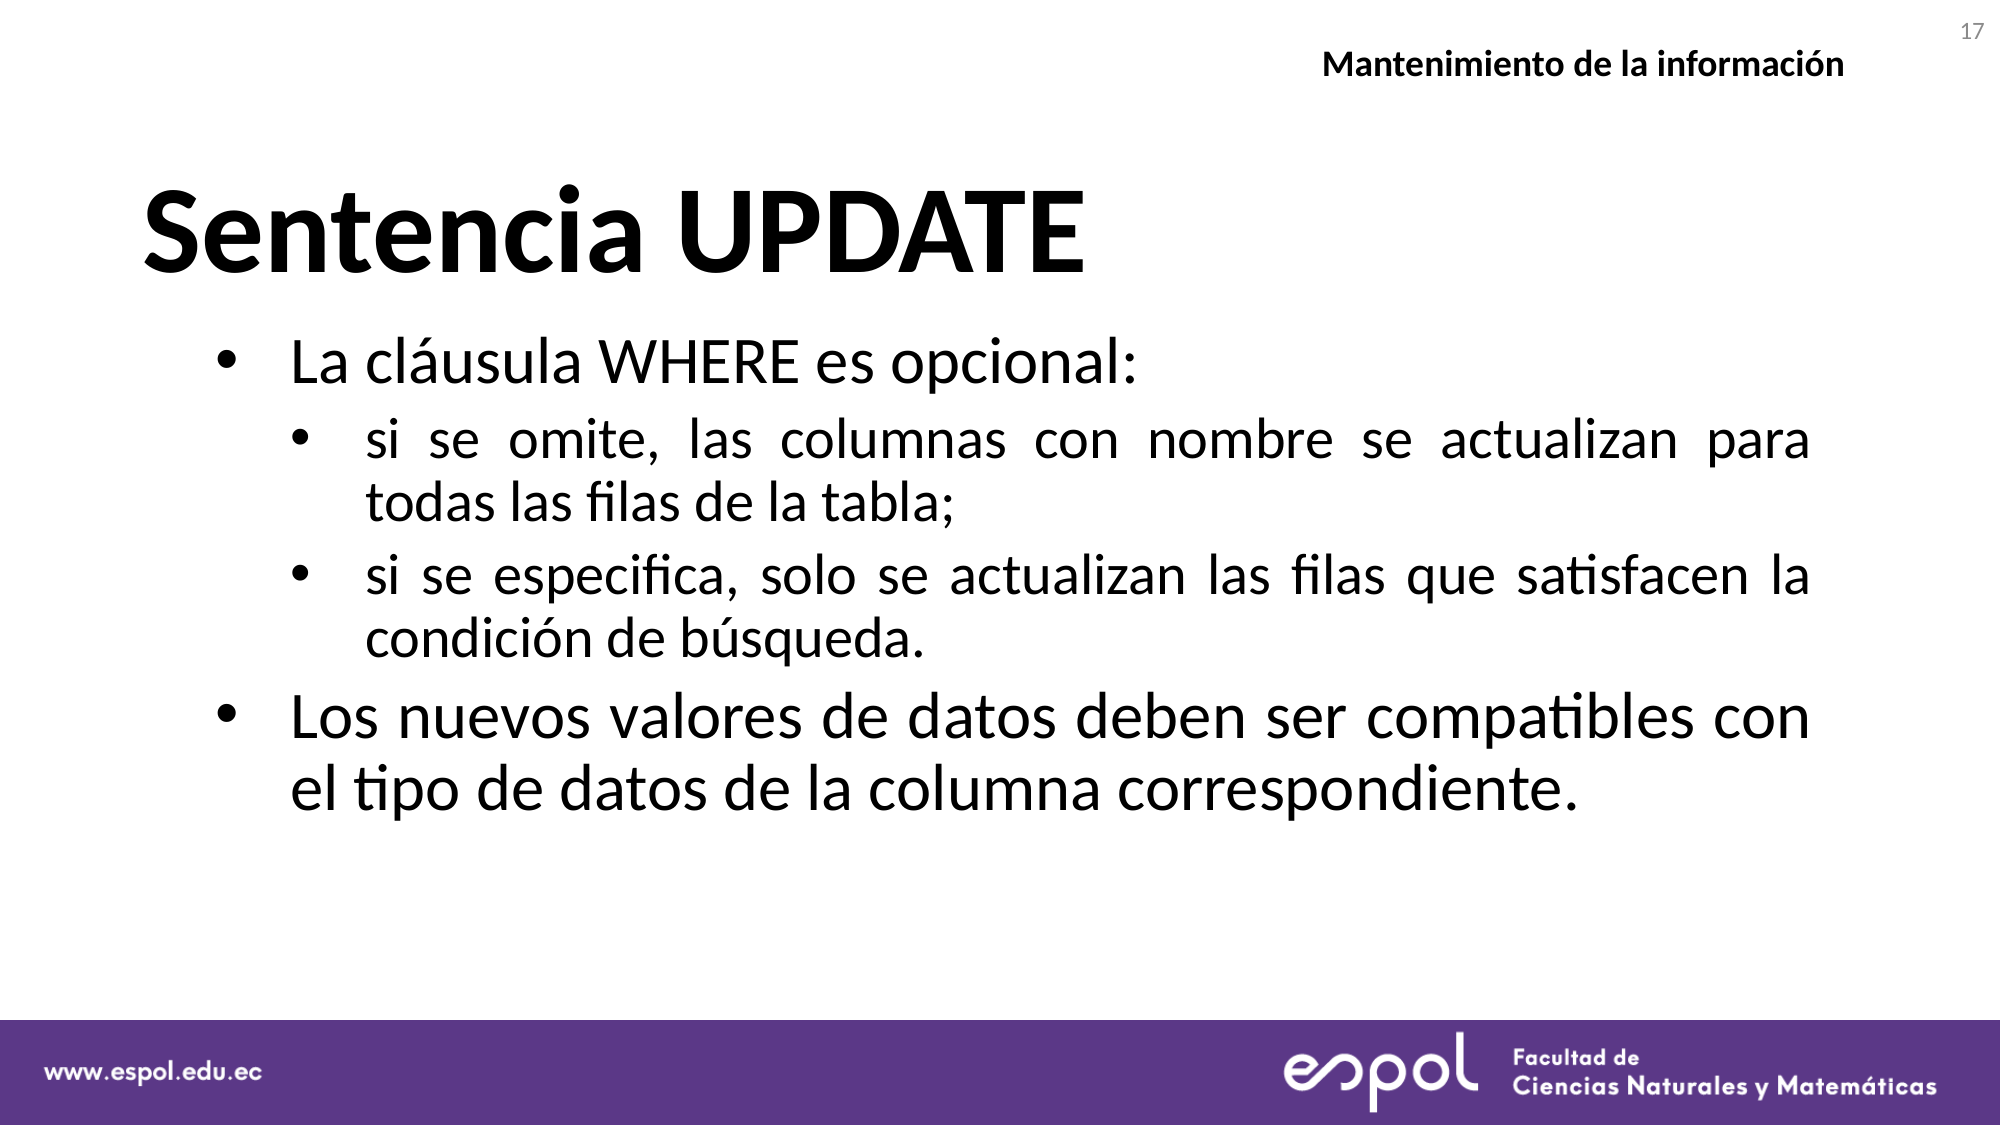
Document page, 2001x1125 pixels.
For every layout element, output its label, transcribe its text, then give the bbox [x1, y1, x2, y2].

text_box Mantenimiento de la información [1183, 31, 1861, 92]
list La cláusula WHERE es opcional: si se omite, las columnas con nombre se actualizan para todas las filas de la tabla; si se especifica, solo se actualizan las filas que satisfacen la condición de búsqueda. Los nuevos valores de datos deben ser compatibles con el tipo de datos de la columna correspondiente. [125, 318, 1828, 951]
title Sentencia UPDATE [127, 123, 1853, 307]
picture [0, 1020, 2000, 1125]
slide_number 17 [1550, 0, 2000, 60]
